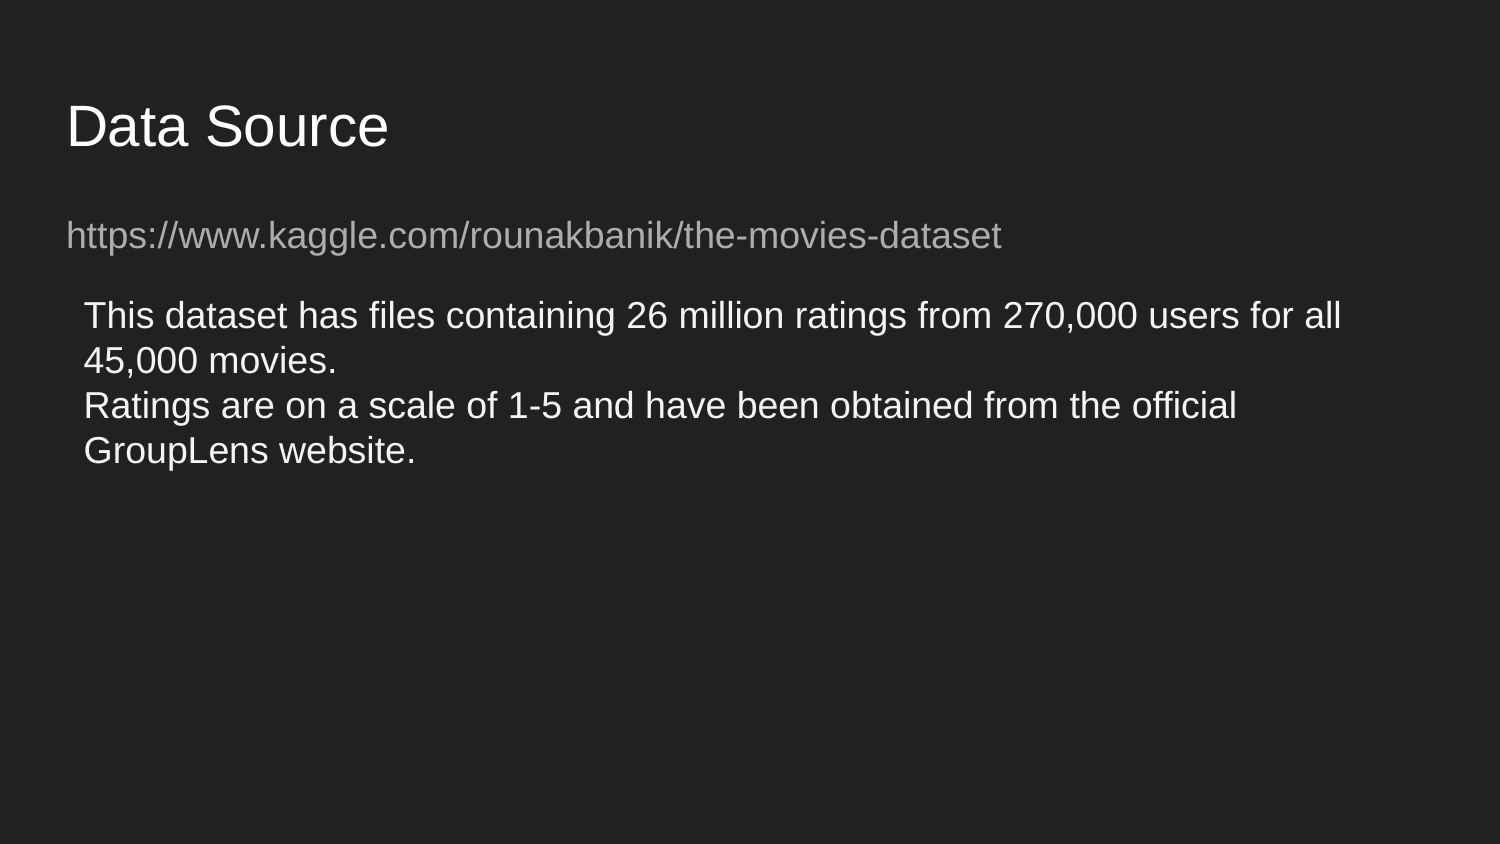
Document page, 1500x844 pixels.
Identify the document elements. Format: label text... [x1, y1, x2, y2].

text_box This dataset has files containing 26 million ratings from 270,000 users for all 45,000 movies. Ratings are on a scale of 1-5 and have been obtained from the official GroupLens website. [68, 276, 1363, 623]
list https://www.kaggle.com/rounakbanik/the-movies-dataset [51, 189, 1449, 283]
title Data Source [51, 72, 1449, 167]
